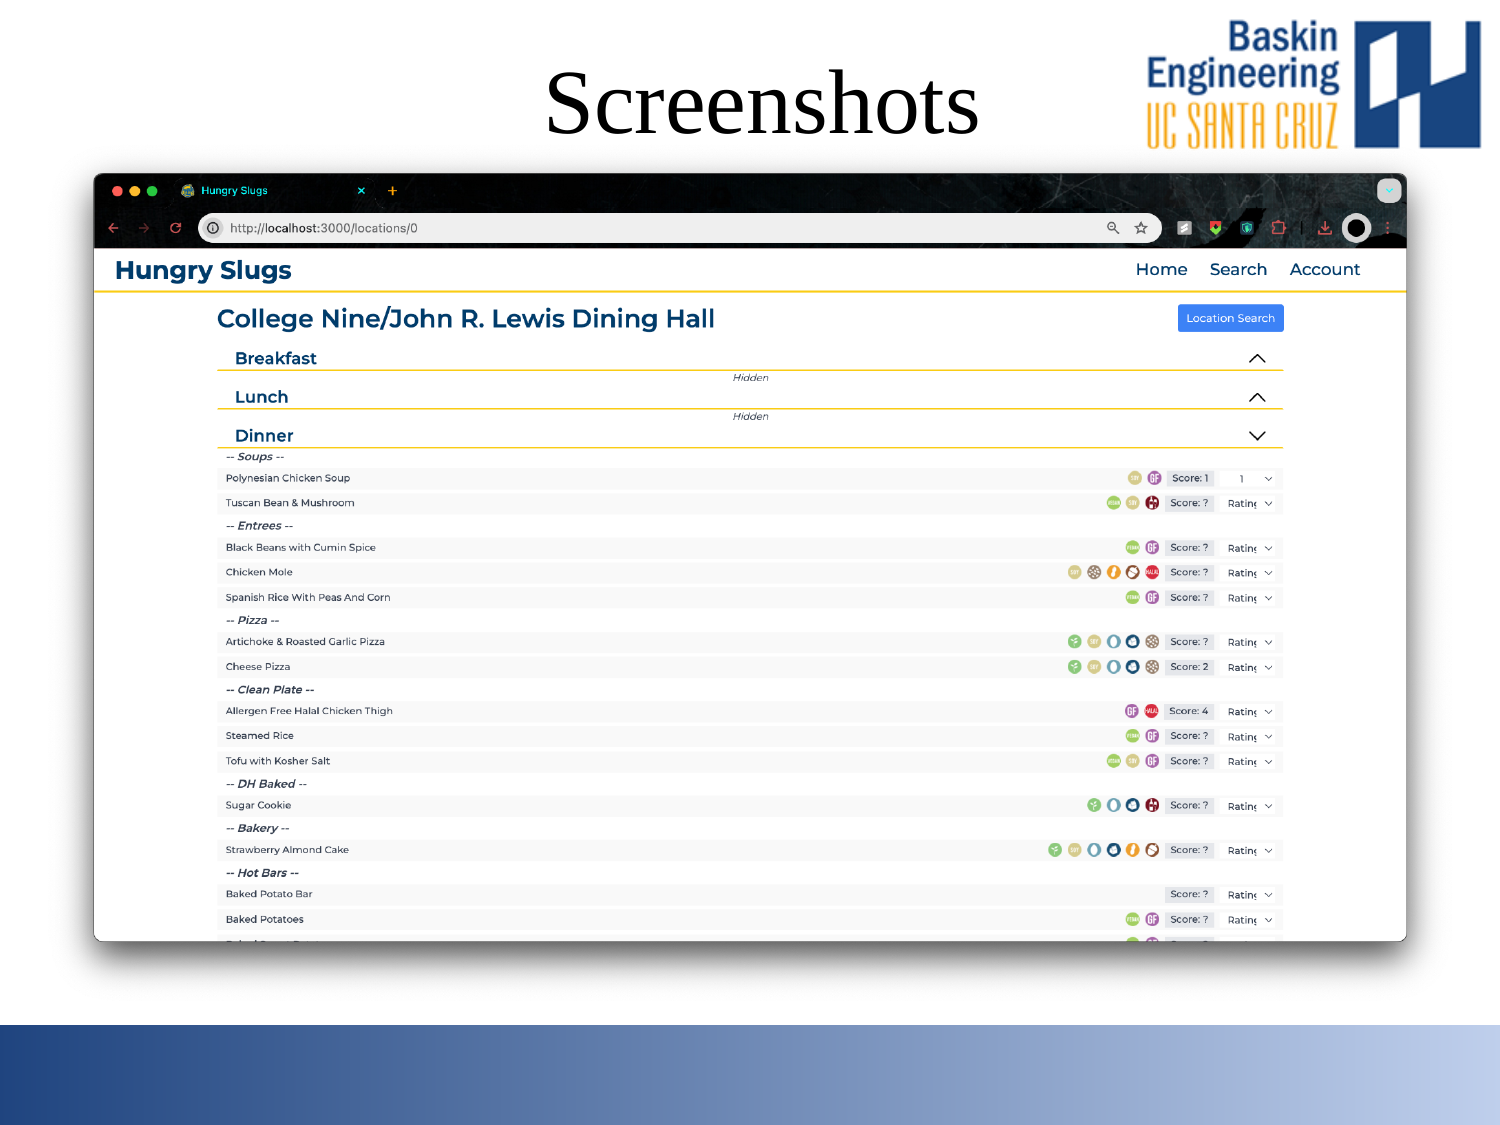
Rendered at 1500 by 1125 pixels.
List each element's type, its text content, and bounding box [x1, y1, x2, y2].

title Screenshots [87, 3, 1438, 138]
text_box [0, 1025, 1500, 1125]
picture [45, 12, 1498, 1006]
